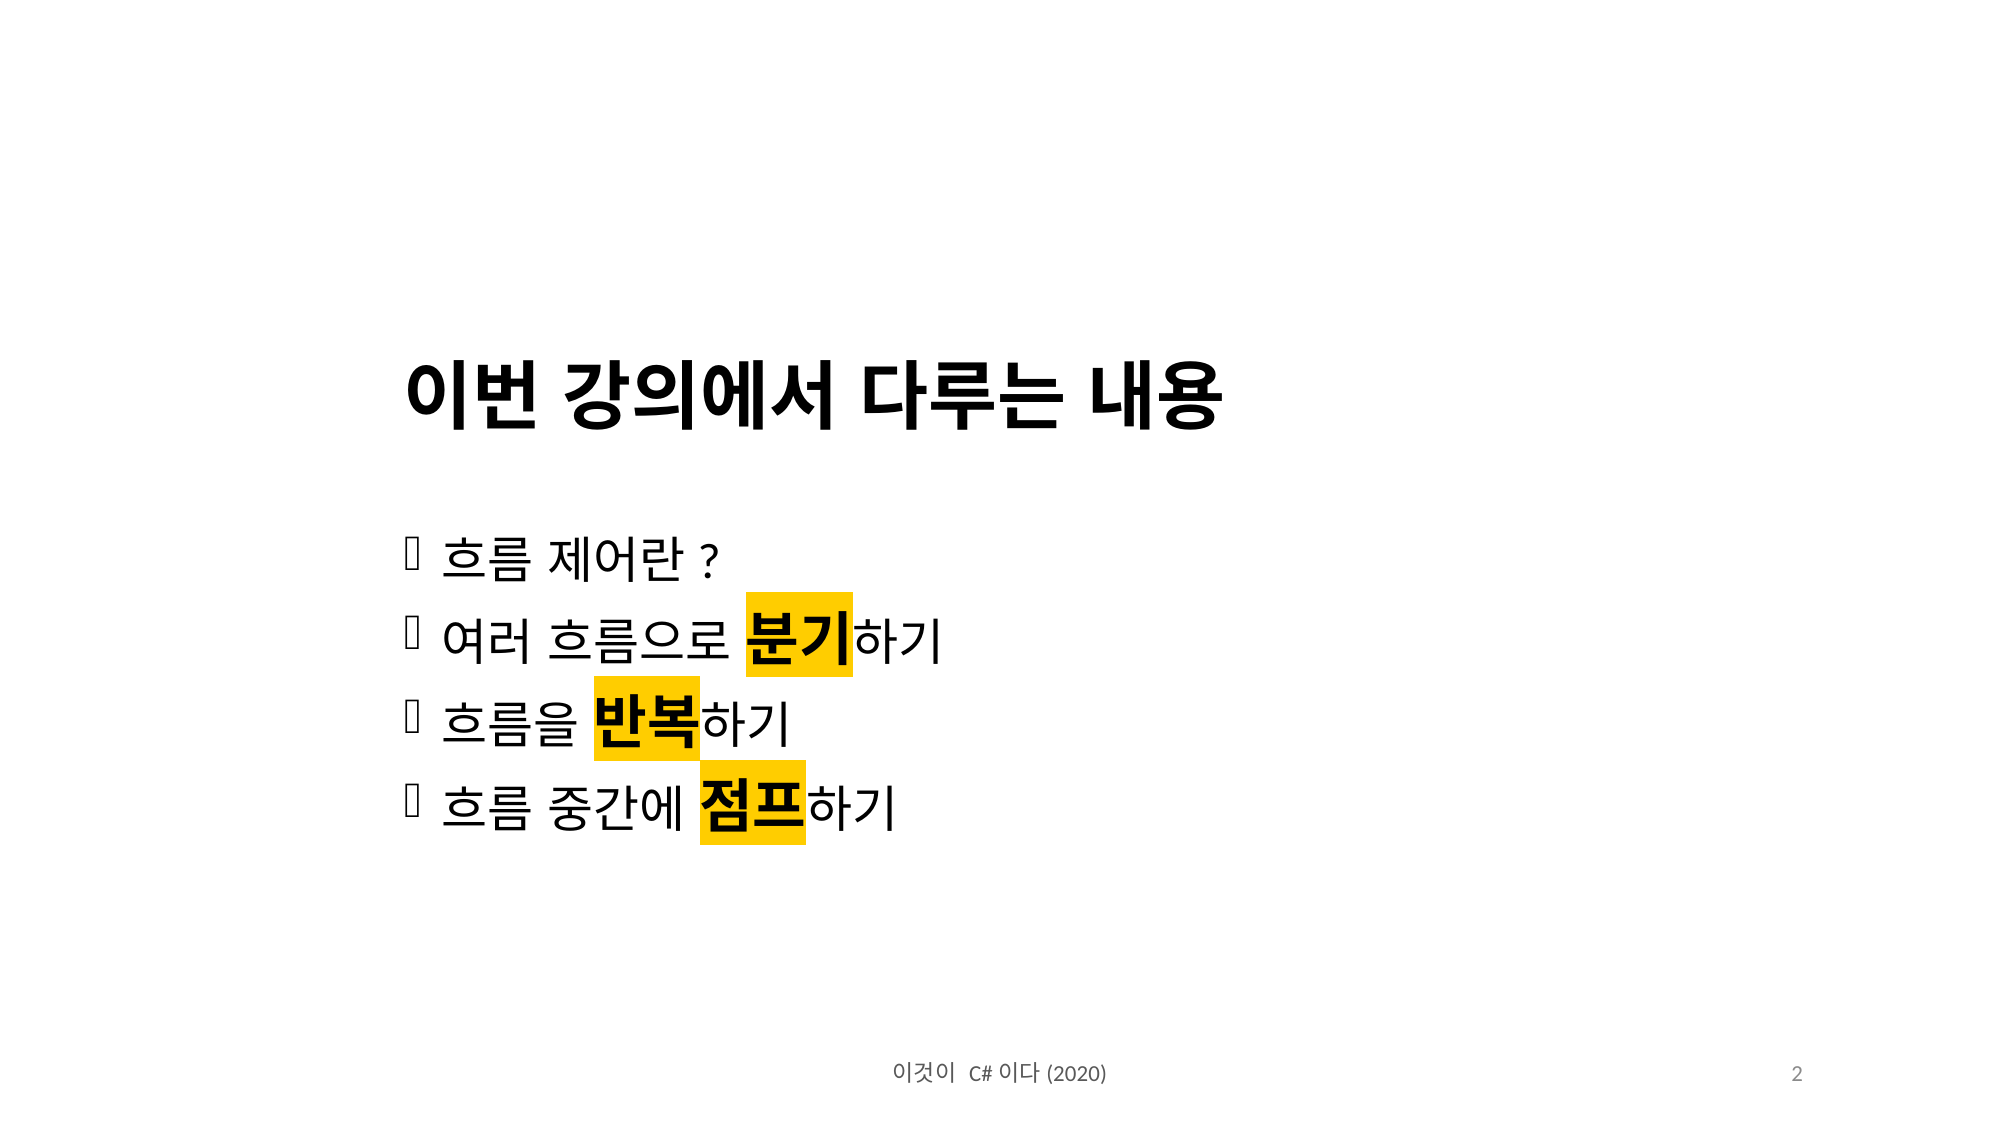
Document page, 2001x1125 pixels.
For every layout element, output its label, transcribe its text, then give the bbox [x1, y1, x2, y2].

footer 이것이 C#이다(2020) [662, 1042, 1338, 1103]
text_box 이번 강의에서 다루는 내용 흐름 제어란? 여러 흐름으로 분기하기 흐름을 반복하기 흐름 중간에 점프하기 [389, 343, 1791, 804]
slide_number 2 [1413, 1042, 1819, 1103]
